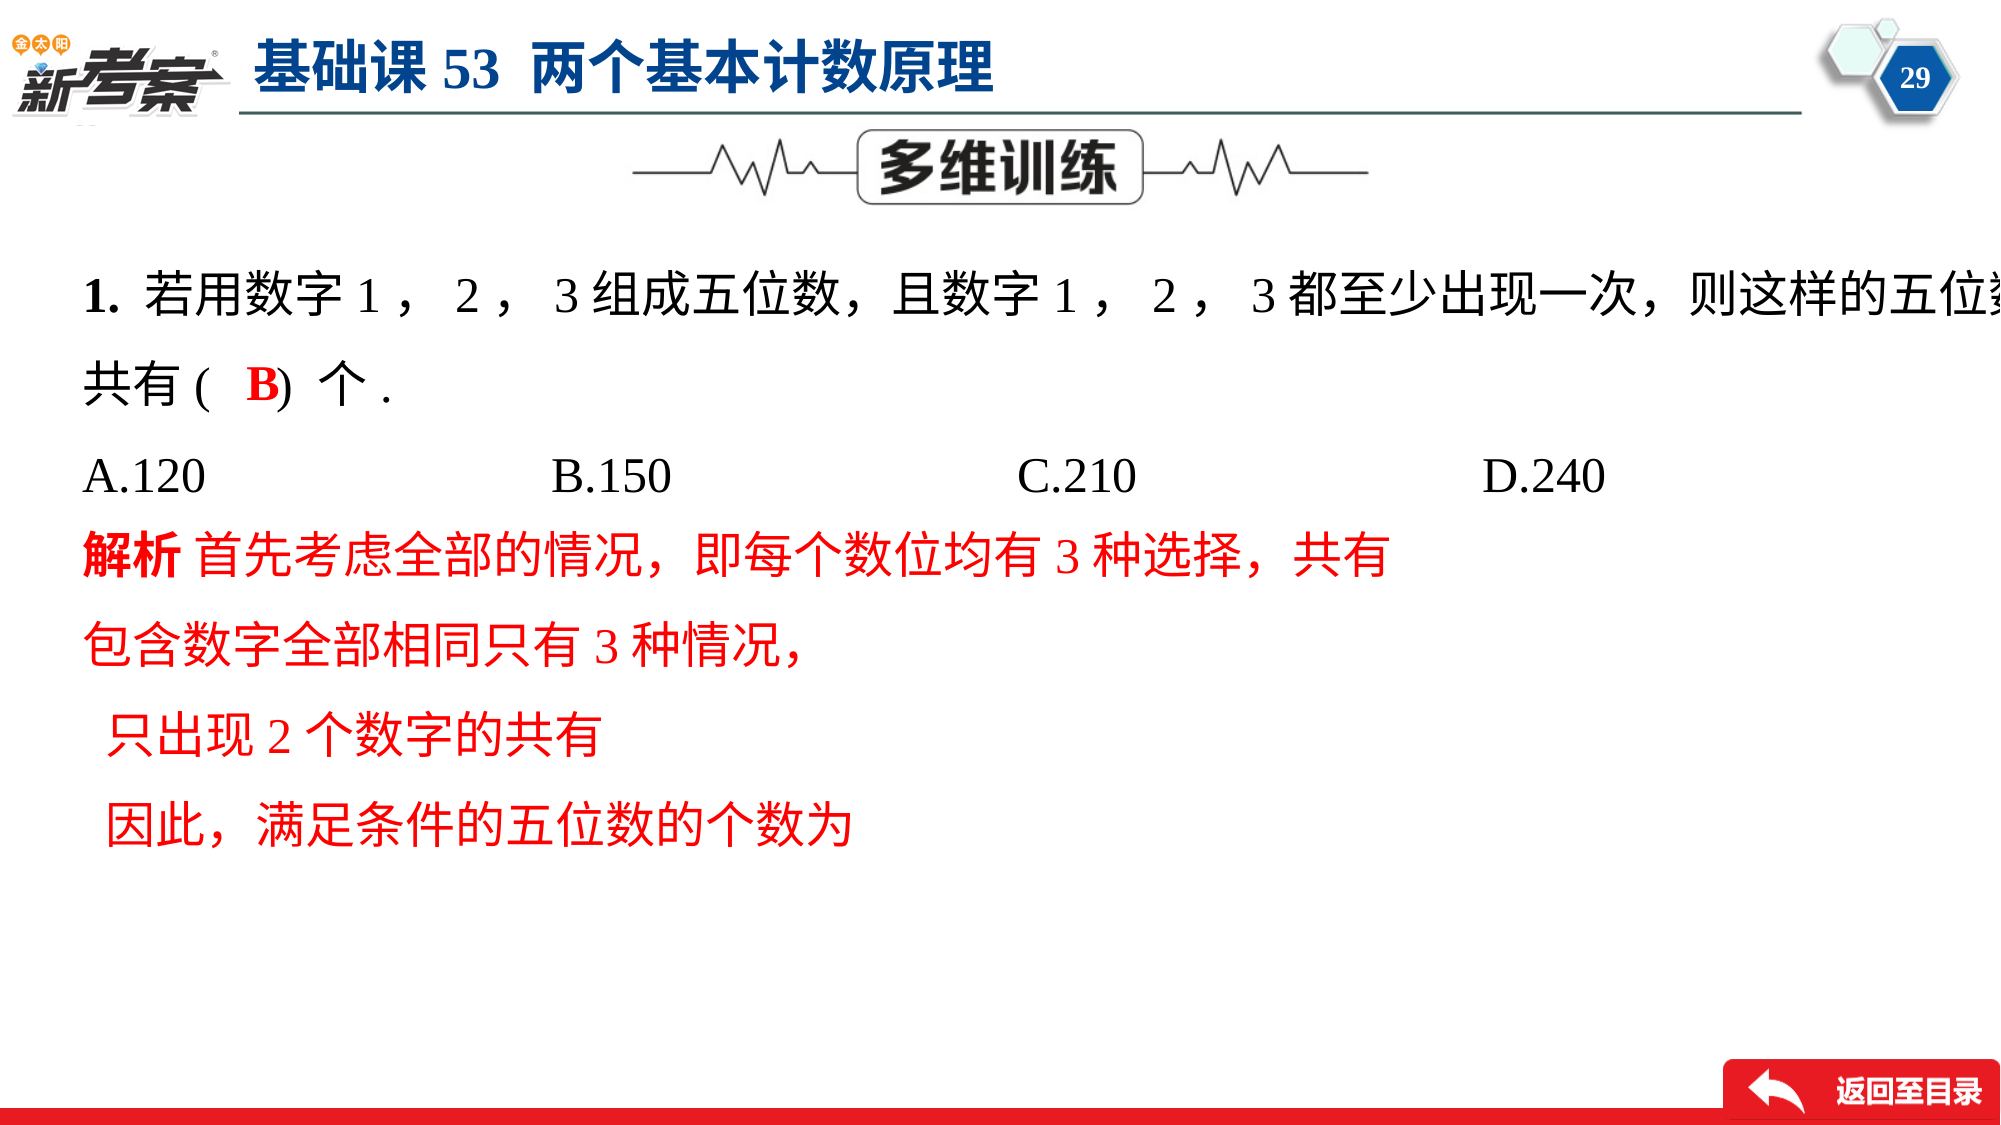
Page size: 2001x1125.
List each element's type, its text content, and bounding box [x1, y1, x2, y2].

text_box A.120 B.150 C.210 D.240 [82, 412, 1917, 493]
picture [0, 0, 2001, 1125]
text_box 1. 若用数字1，2，3组成五位数，且数字1，2，3都至少出现一次，则这样的五位数 共有( ) 个. [82, 232, 1917, 403]
text_box B [228, 322, 298, 402]
